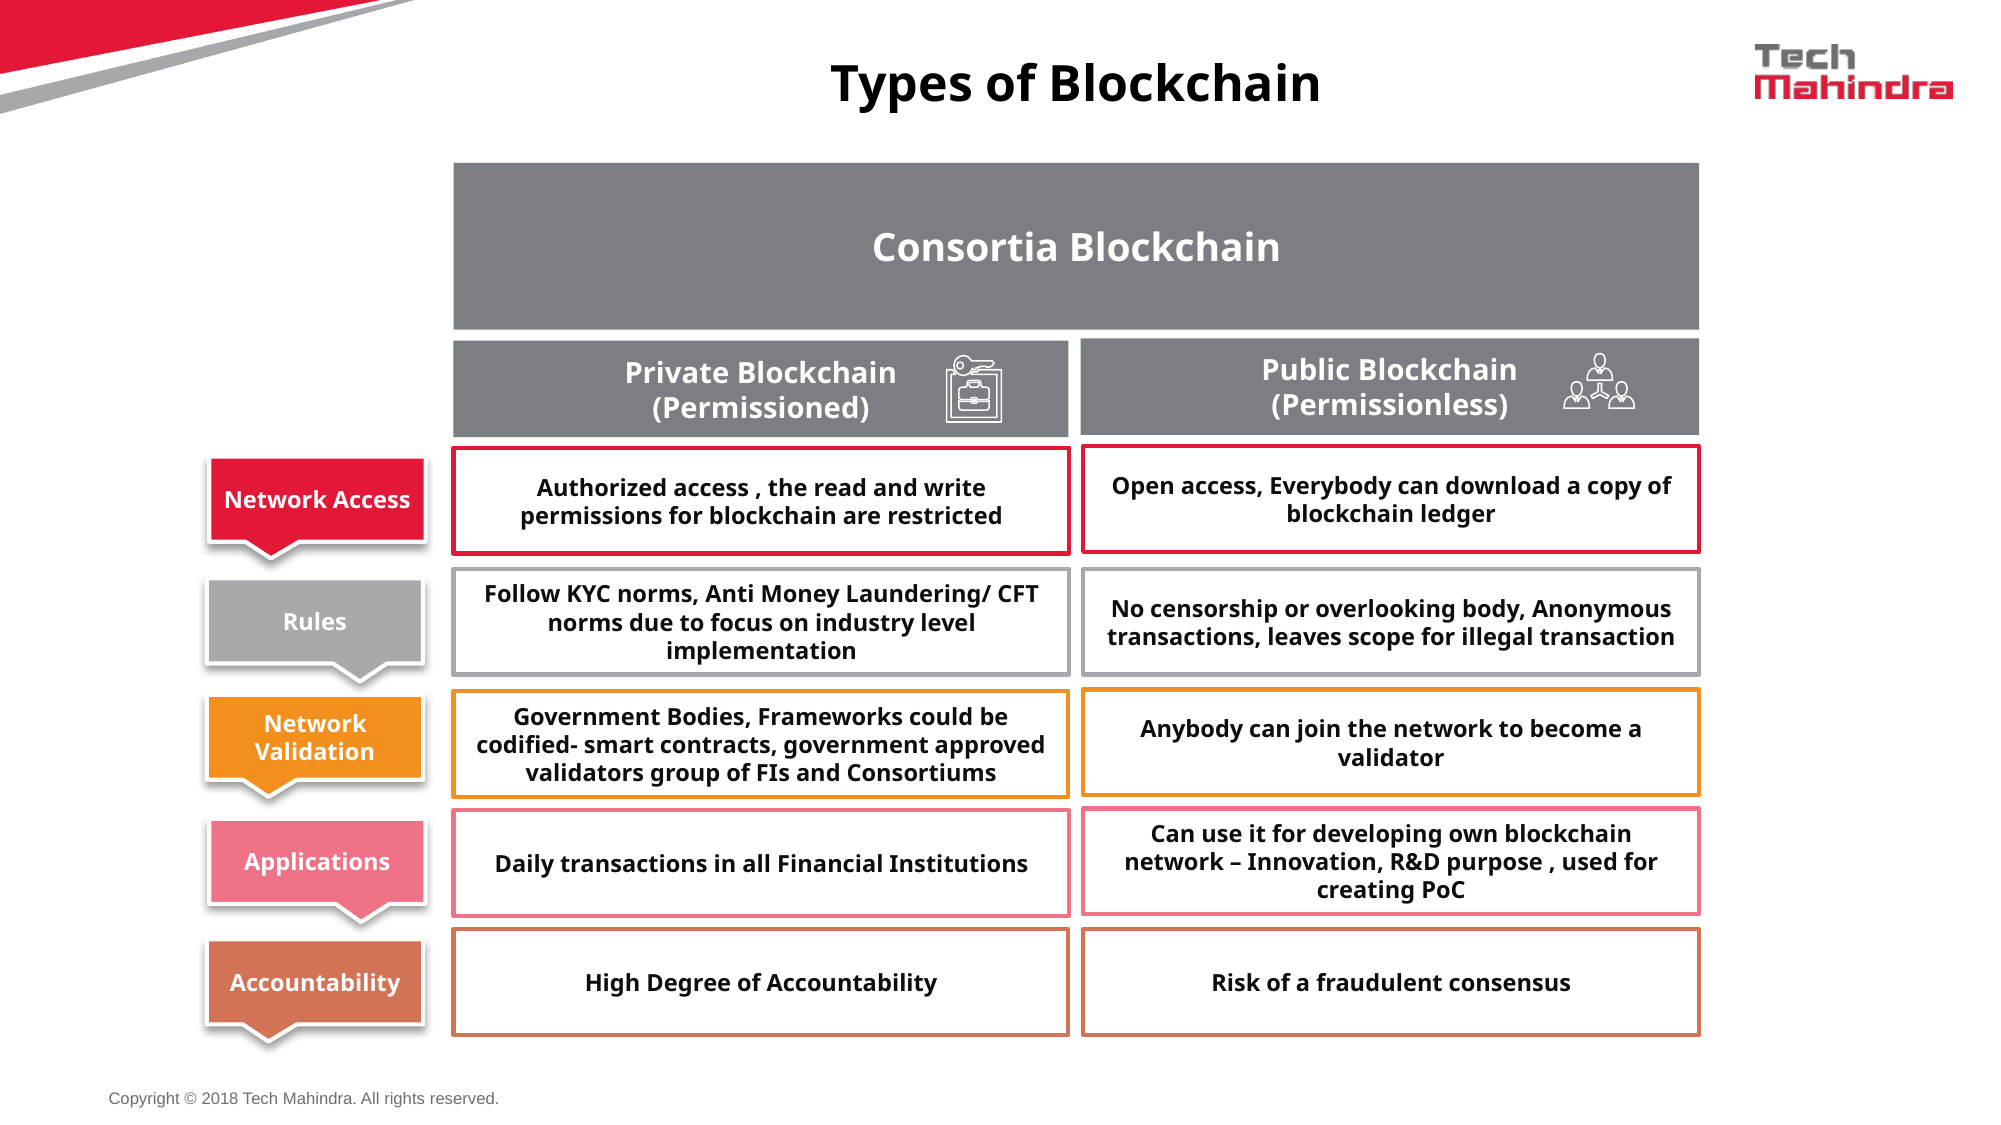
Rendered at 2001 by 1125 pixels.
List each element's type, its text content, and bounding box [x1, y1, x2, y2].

text_box Types of Blockchain [815, 43, 1338, 119]
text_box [946, 355, 1002, 423]
picture [0, 0, 418, 114]
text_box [1563, 353, 1635, 409]
text_box Consortia Blockchain [453, 162, 1700, 189]
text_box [125, 191, 1903, 1125]
picture [1755, 43, 1953, 100]
